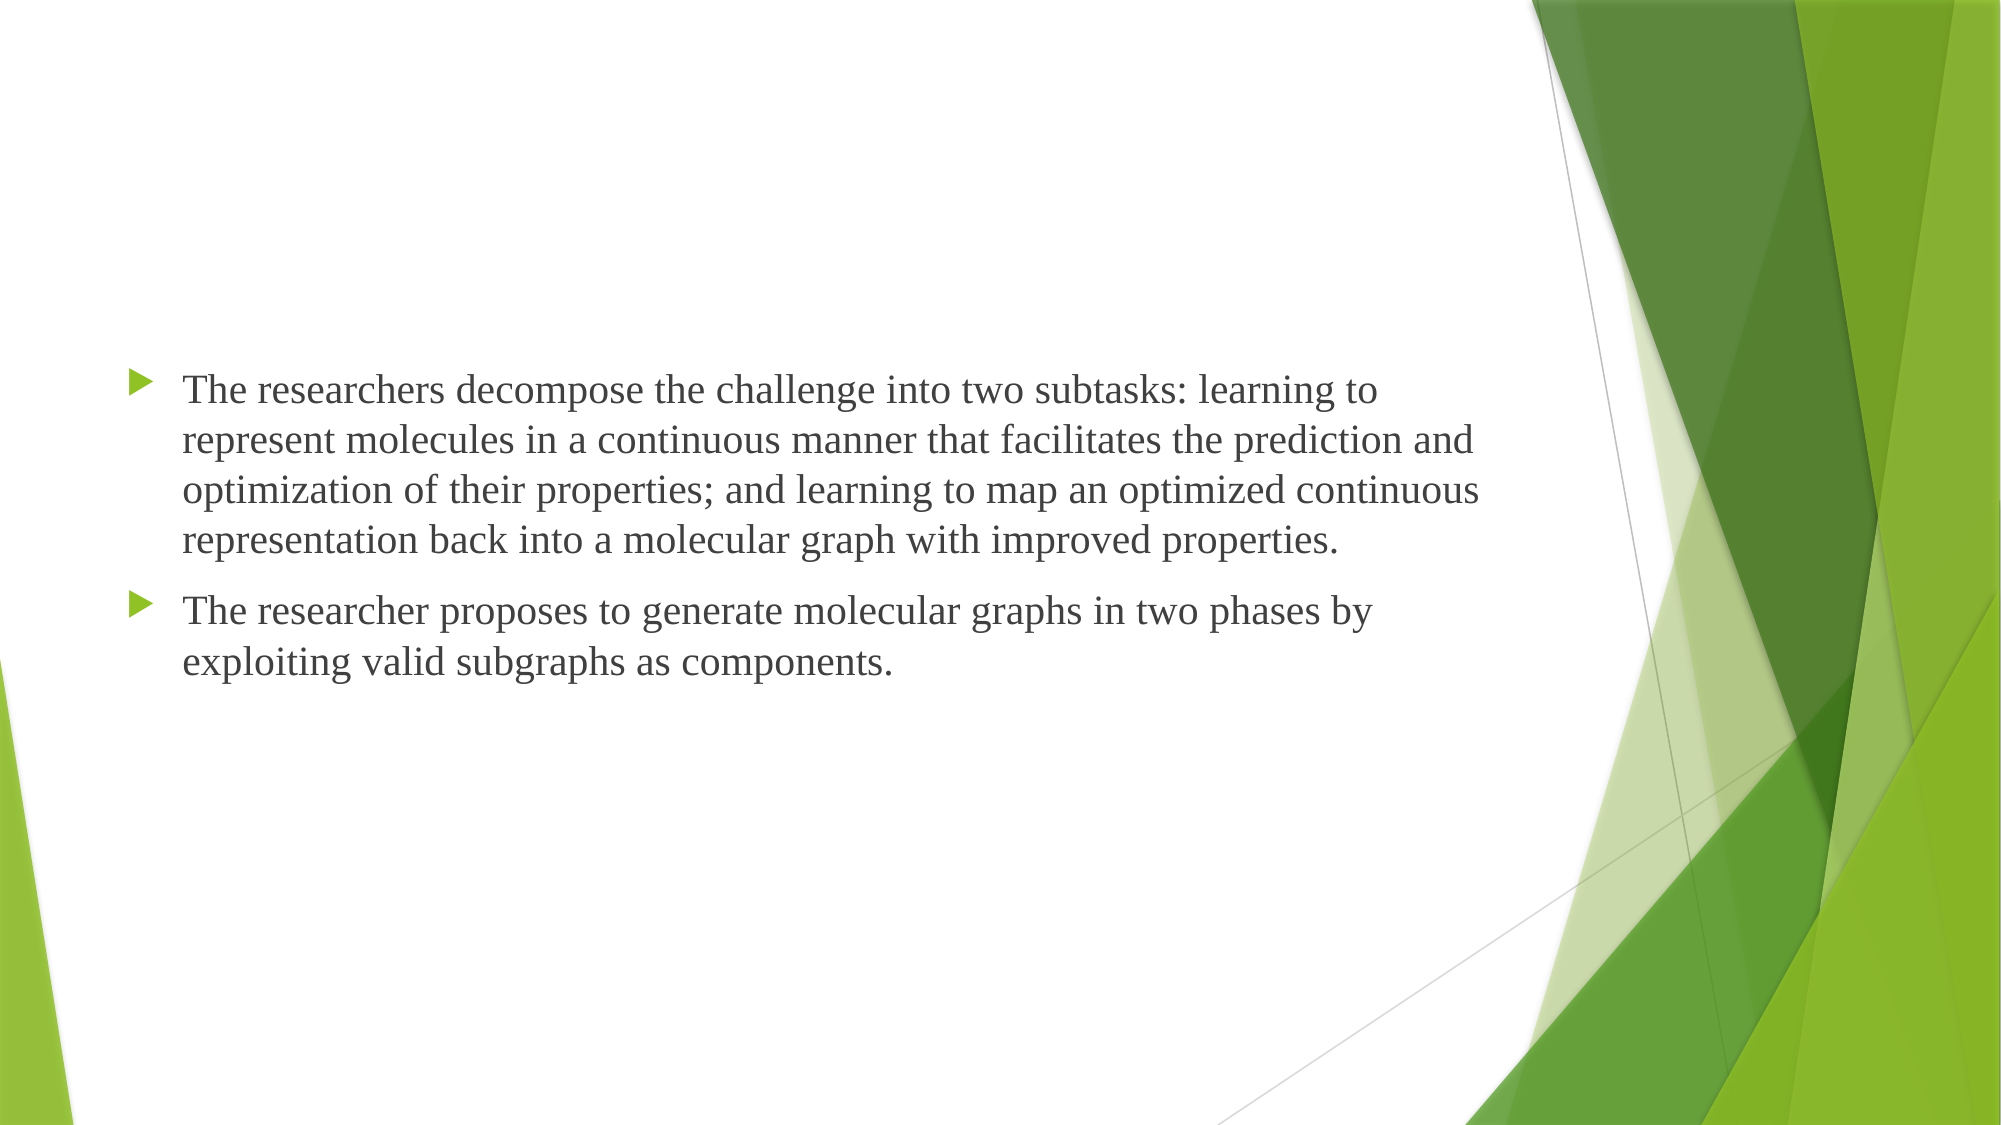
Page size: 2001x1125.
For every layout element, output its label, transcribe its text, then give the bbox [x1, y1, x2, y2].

list The researchers decompose the challenge into two subtasks: learning to represent molecules in a continuous manner that facilitates the prediction and optimization of their properties; and learning to map an optimized continuous representation back into a molecular graph with improved properties. The researcher proposes to generate molecular graphs in two phases by exploiting valid subgraphs as components. [111, 354, 1522, 992]
